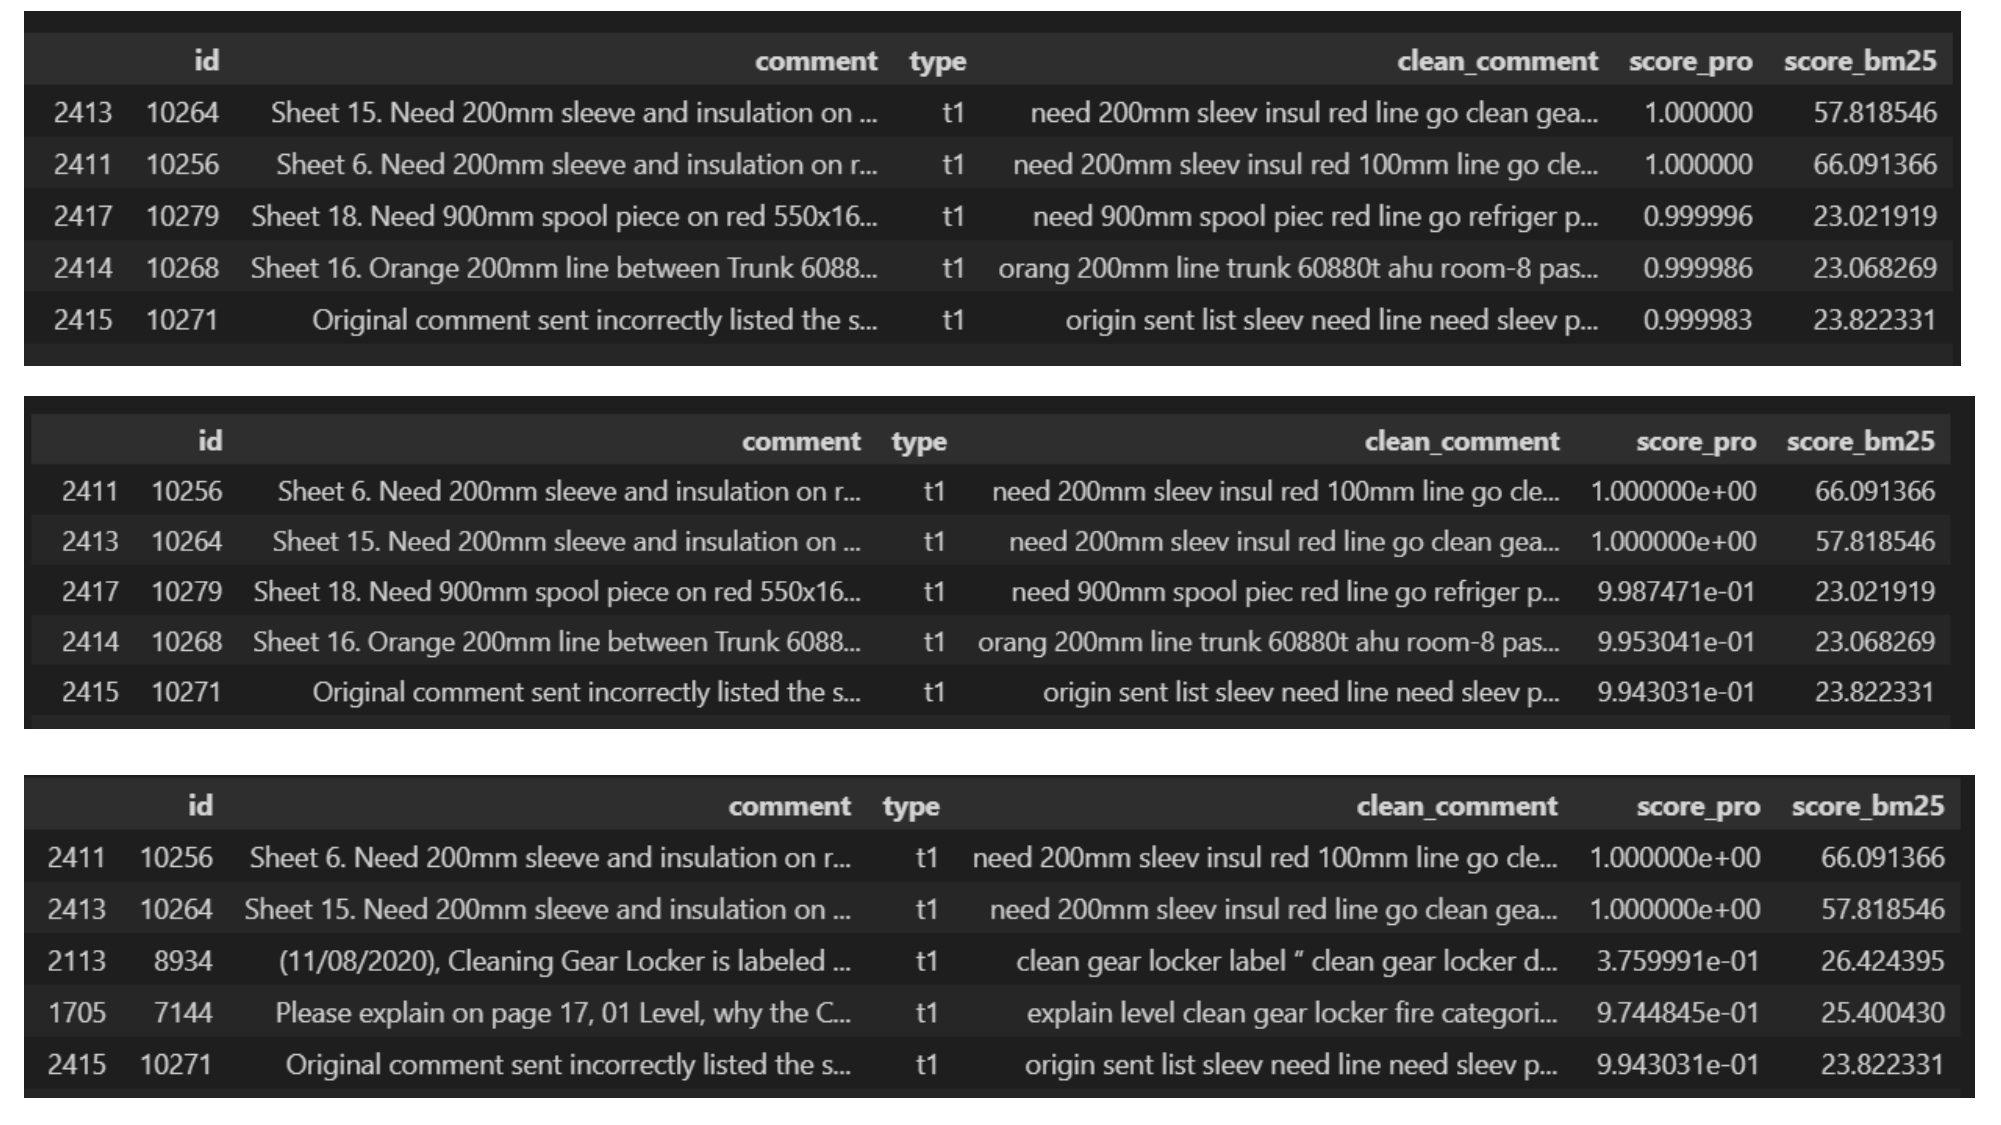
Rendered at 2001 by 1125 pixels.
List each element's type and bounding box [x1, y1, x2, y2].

picture [24, 11, 1961, 366]
picture [24, 396, 1975, 729]
picture [24, 775, 1975, 1098]
